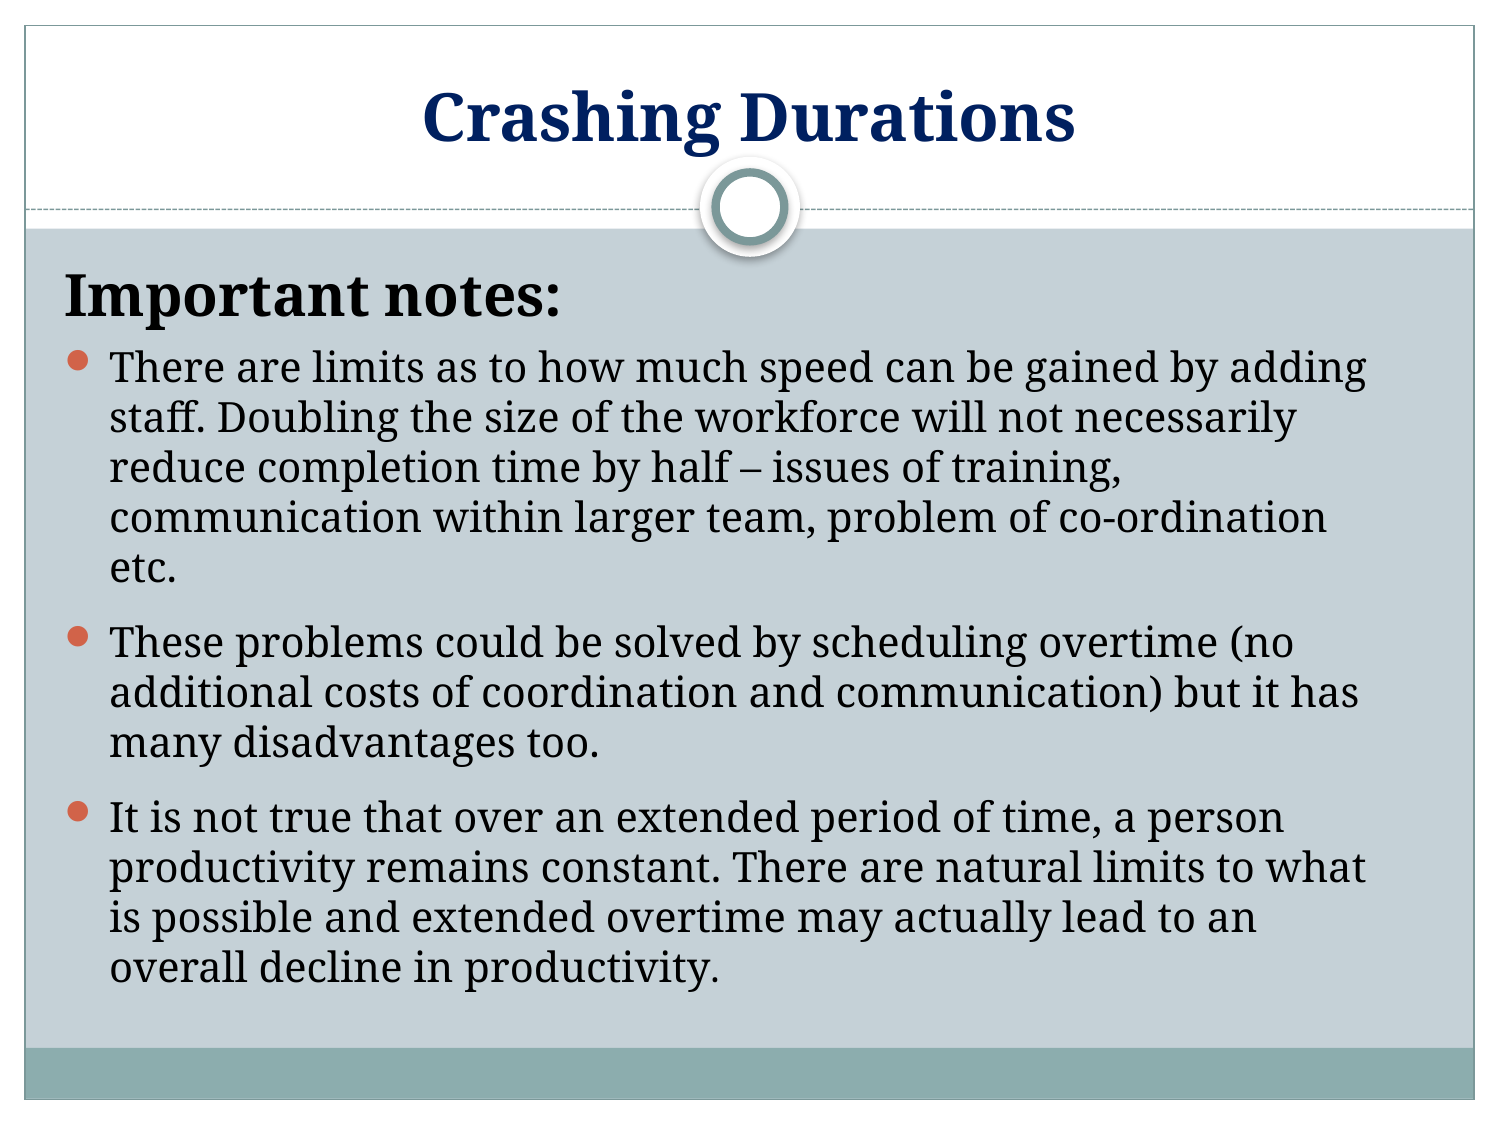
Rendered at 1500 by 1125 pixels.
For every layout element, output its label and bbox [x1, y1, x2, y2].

title [49, 37, 1450, 162]
list [49, 250, 1400, 1001]
